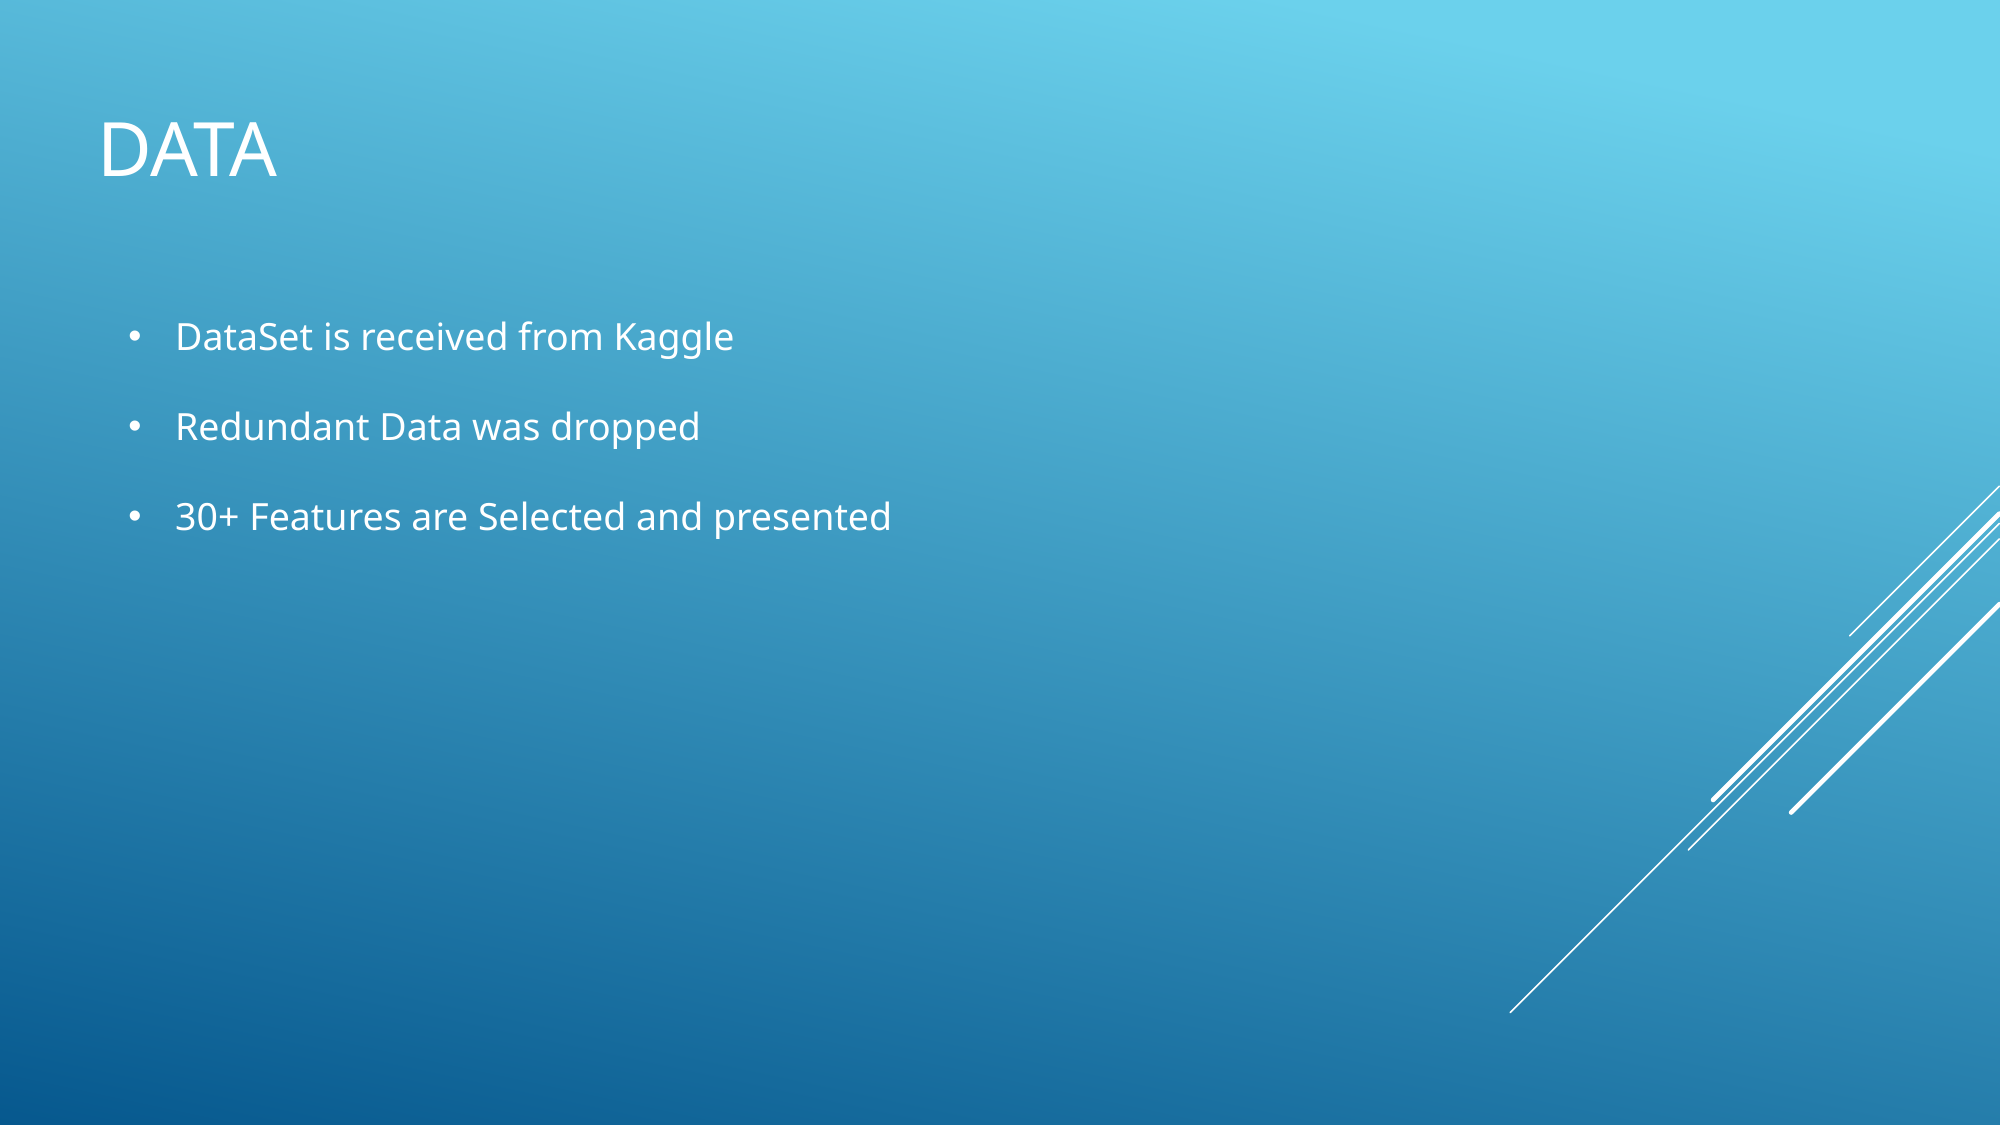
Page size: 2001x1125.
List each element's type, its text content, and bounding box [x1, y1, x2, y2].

text_box DataSet is received from Kaggle Redundant Data was dropped 30+ Features are Selected and presented [113, 305, 1677, 546]
title Data [82, 22, 1483, 270]
